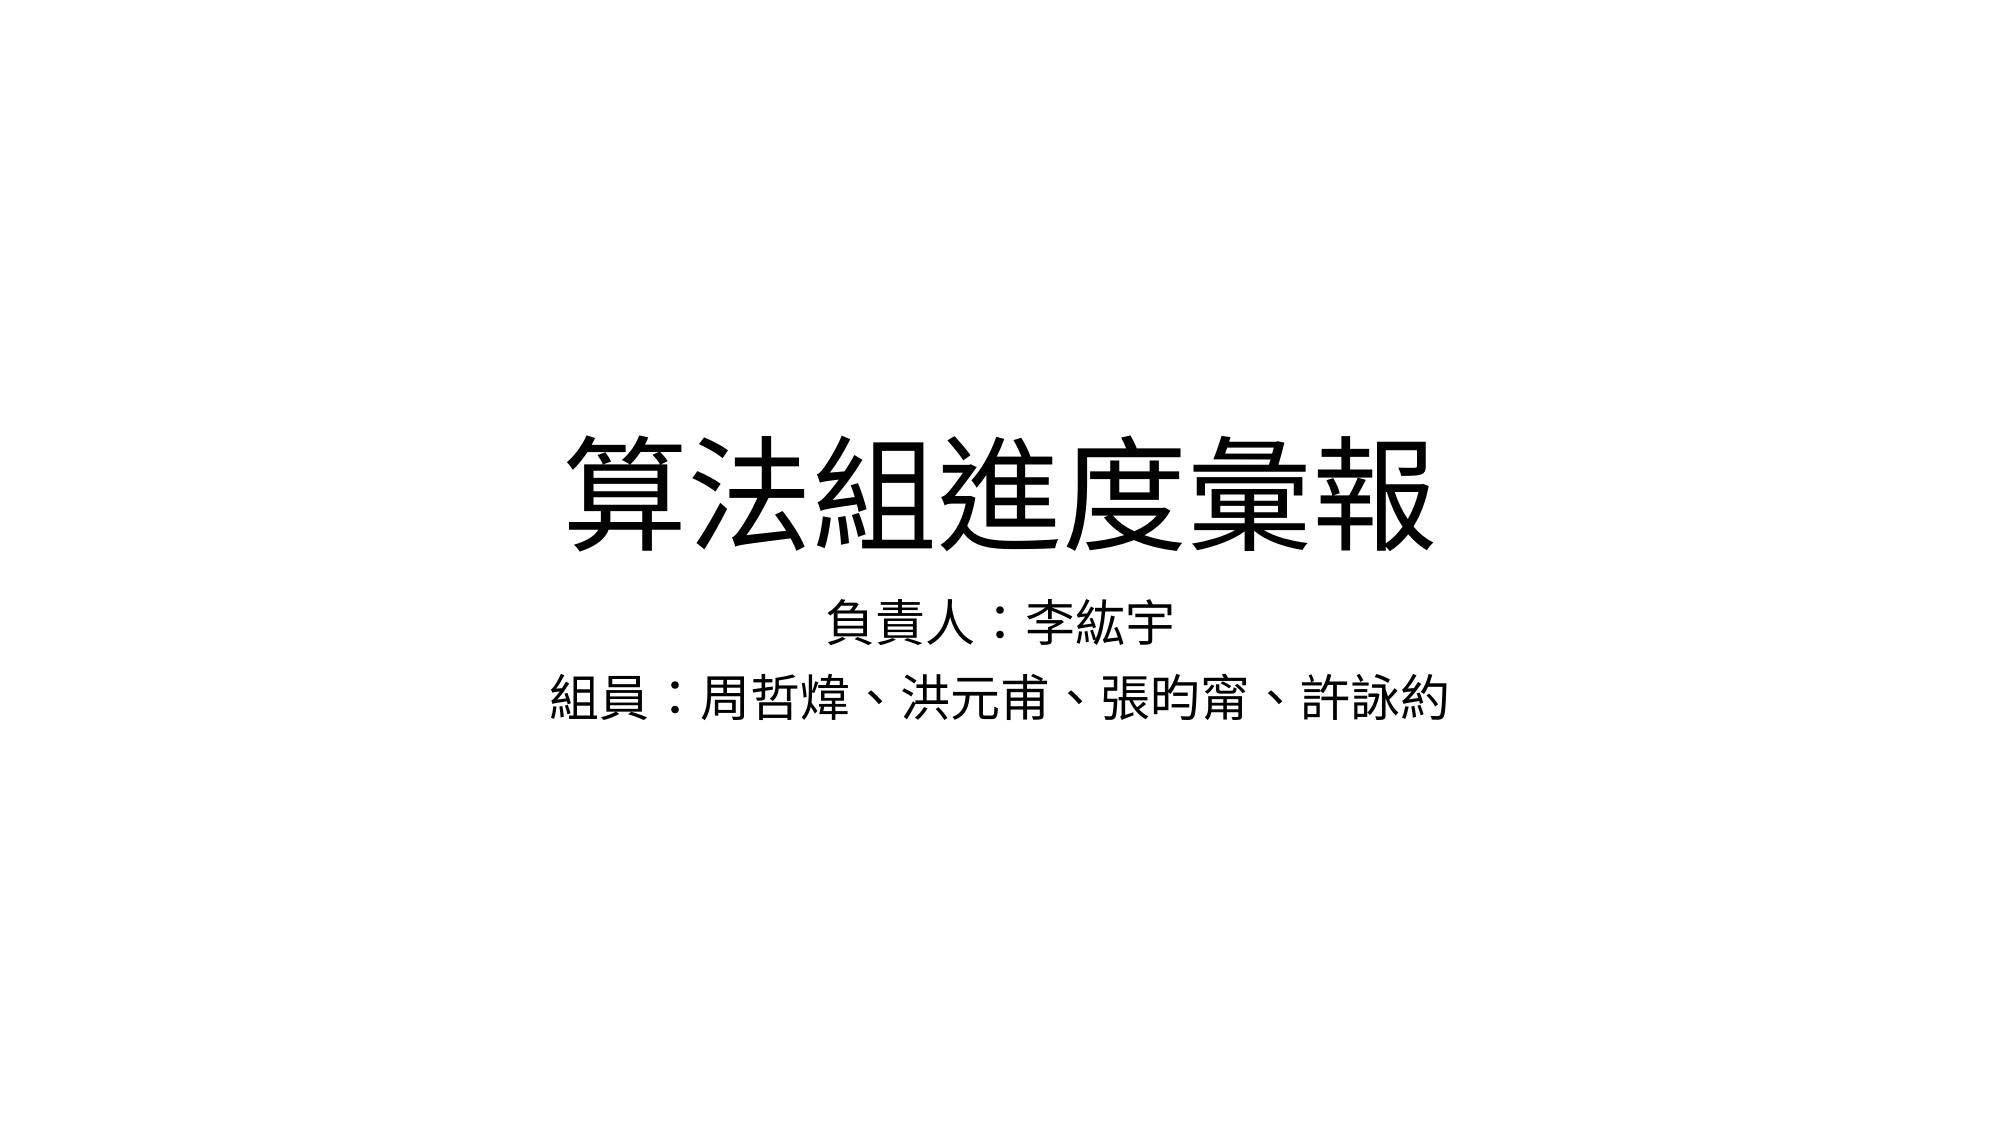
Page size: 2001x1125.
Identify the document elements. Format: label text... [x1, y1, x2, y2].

title 算法組進度彙報 [249, 184, 1750, 576]
subtitle 負責人：李紘宇 組員：周哲煒、洪元甫、張昀甯、許詠約 [249, 590, 1750, 863]
